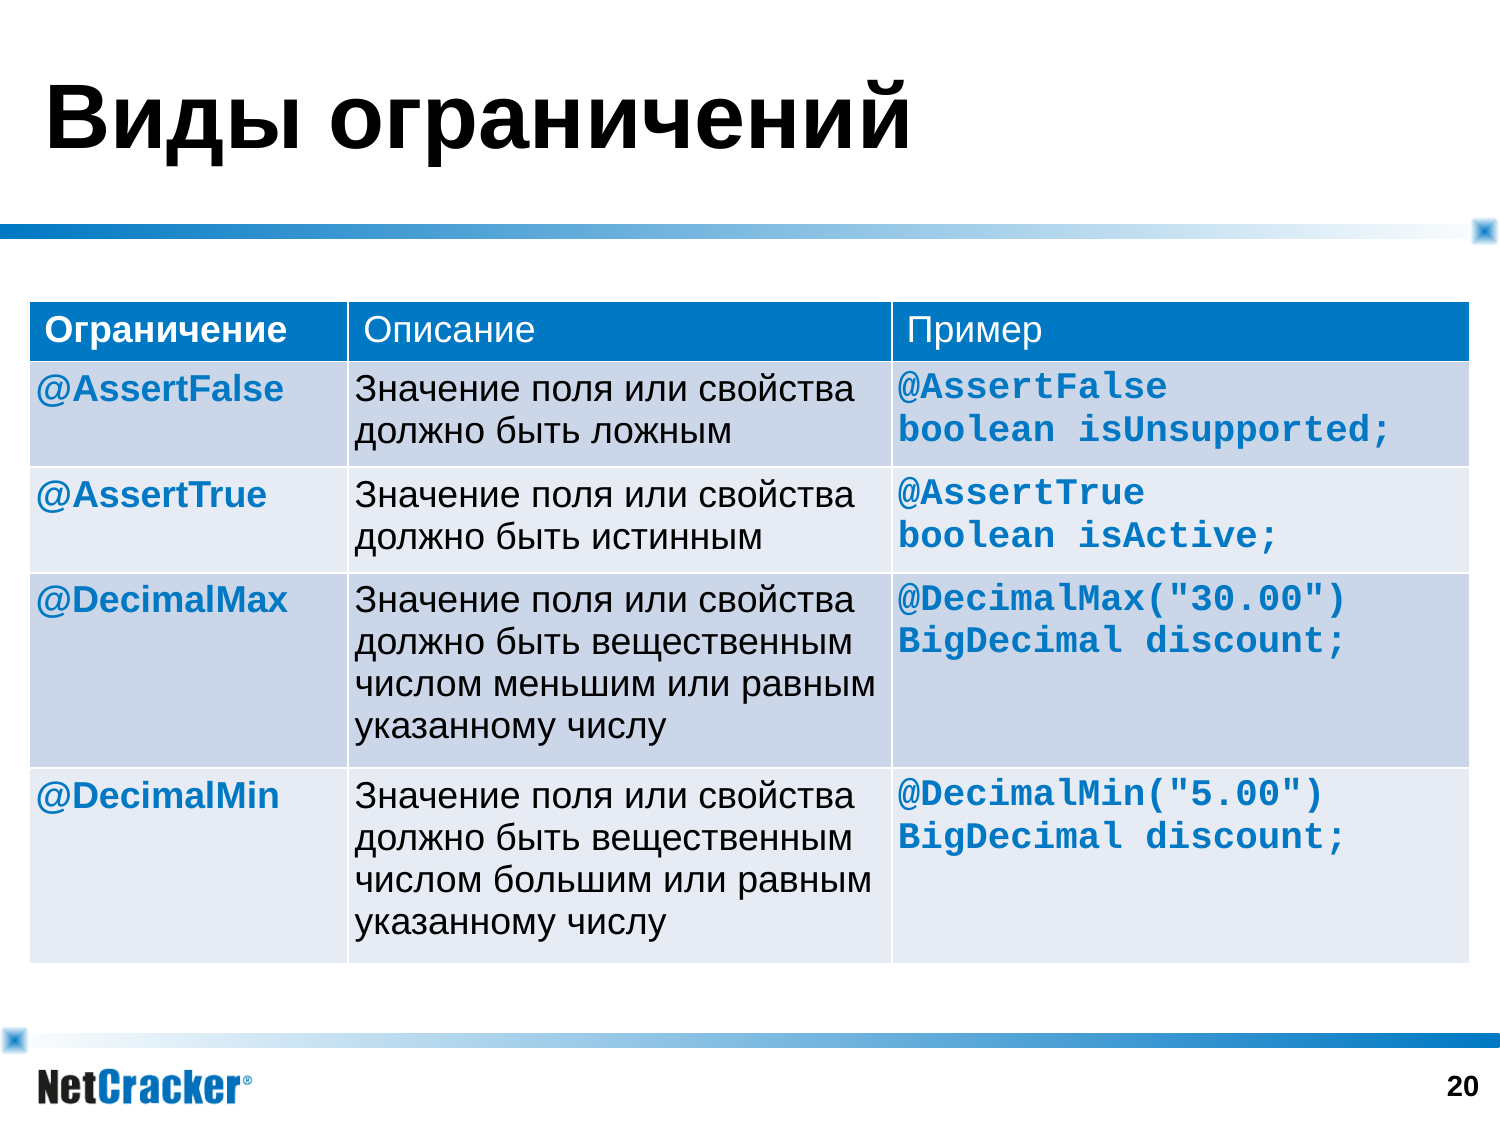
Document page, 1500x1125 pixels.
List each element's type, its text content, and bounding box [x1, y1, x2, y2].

table_cell Значение поля или свойства должно быть истинным [349, 468, 891, 572]
table_cell @DecimalMax [30, 574, 347, 767]
table_cell @DecimalMin("5.00") BigDecimal discount; [893, 769, 1469, 963]
picture [34, 1063, 256, 1118]
table_cell @AssertFalse [30, 362, 347, 466]
table_cell @AssertTrue boolean isActive; [893, 468, 1469, 572]
table_cell Значение поля или свойства должно быть ложным [349, 362, 891, 466]
title Виды ограничений [29, 0, 1470, 225]
table_header Пример [893, 302, 1469, 361]
table_cell Значение поля или свойства должно быть вещественным числом меньшим или равным указанному числу [349, 574, 891, 767]
table_header Ограничение [30, 302, 347, 361]
slide_number 19 [1143, 1034, 1495, 1111]
table_cell @AssertFalse boolean isUnsupported; [893, 362, 1469, 466]
table_cell Значение поля или свойства должно быть вещественным числом большим или равным указанному числу [349, 769, 891, 963]
table_cell @DecimalMin [30, 769, 347, 963]
table_cell @DecimalMax("30.00") BigDecimal discount; [893, 574, 1469, 767]
table_cell @AssertTrue [30, 468, 347, 572]
table_header Описание [349, 302, 891, 361]
